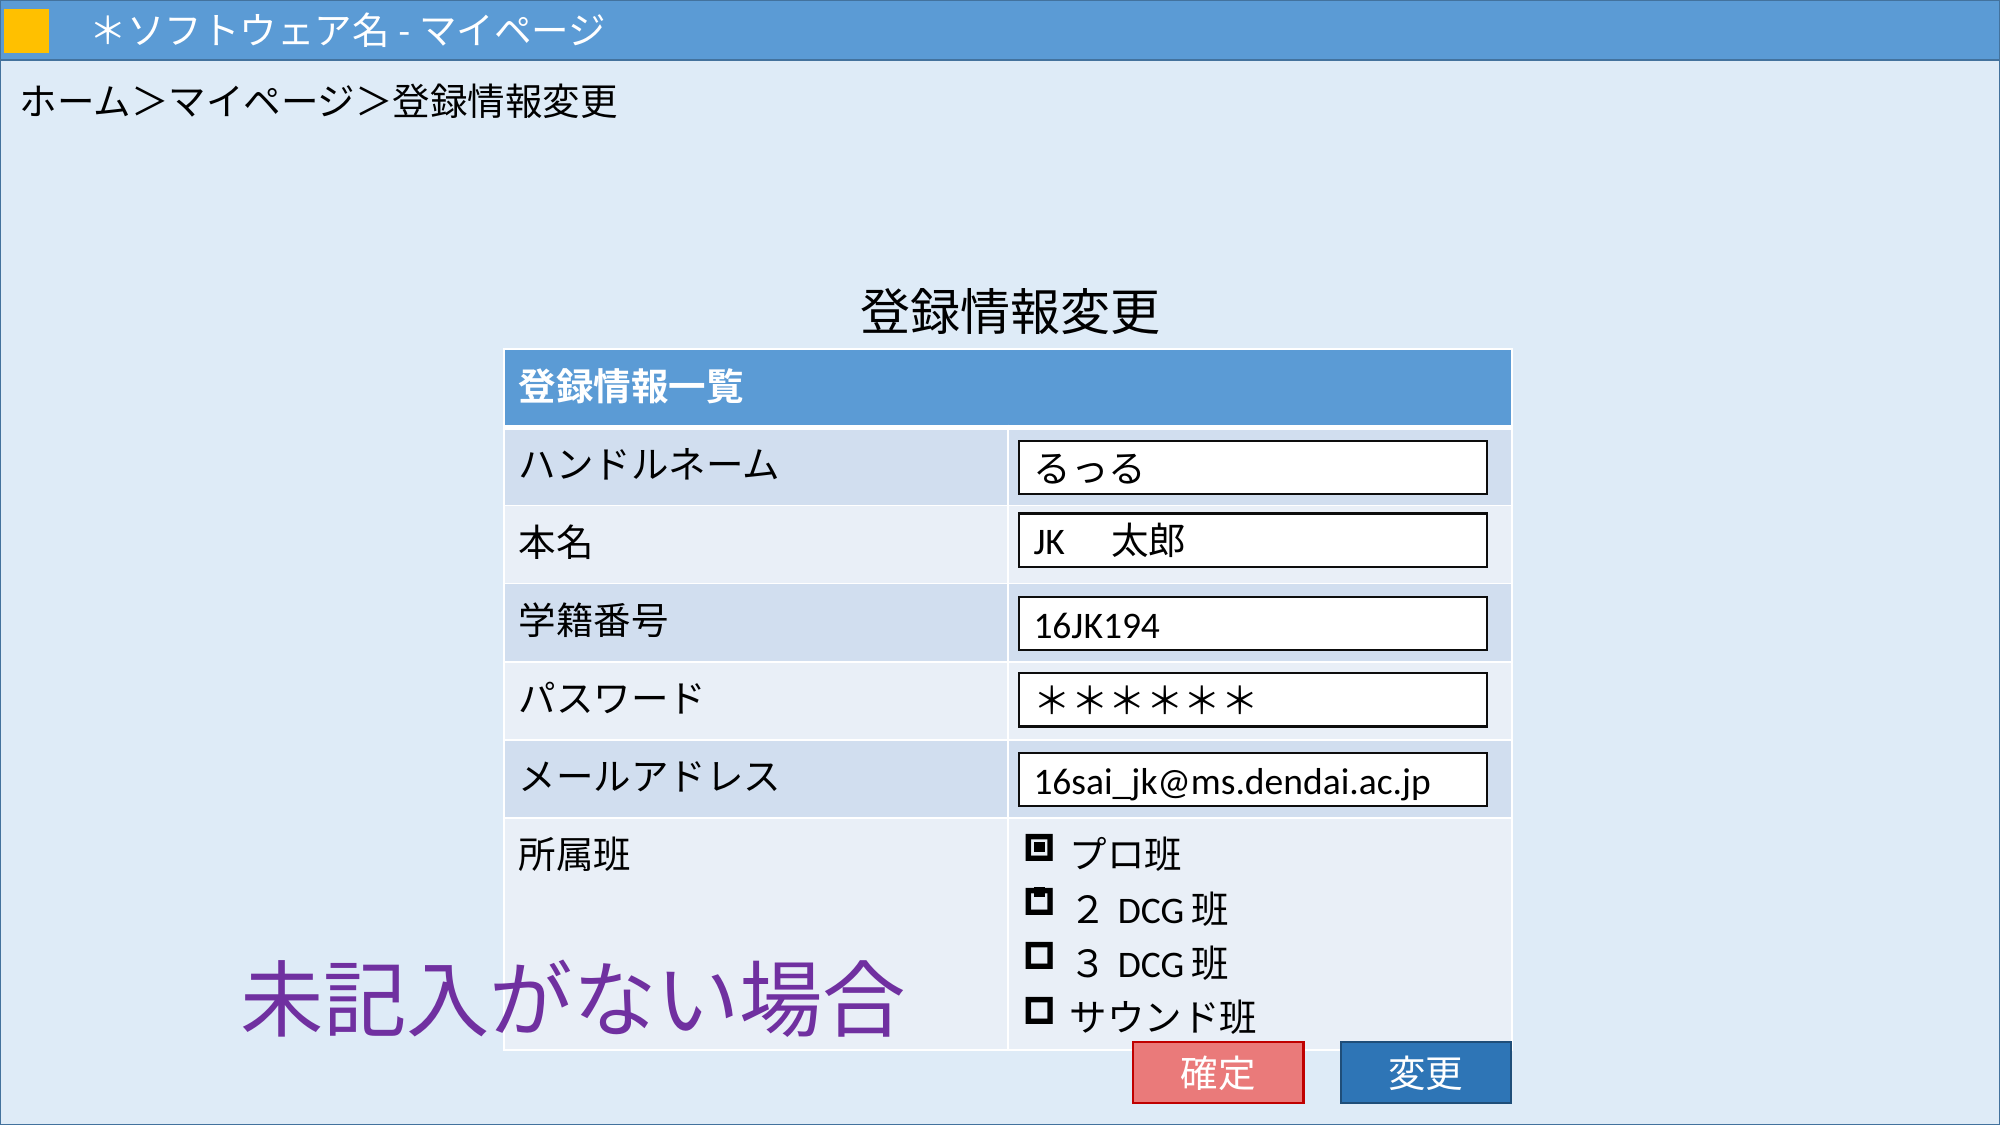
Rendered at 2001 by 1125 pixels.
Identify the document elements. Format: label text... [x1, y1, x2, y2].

text_box [1034, 842, 1045, 852]
text_box 16sai_jk@ms.dendai.ac.jp [1018, 752, 1488, 807]
text_box るっる [1018, 440, 1488, 495]
text_box 変更 [1340, 1041, 1512, 1104]
text_box [4, 9, 49, 53]
text_box 登録情報変更 [696, 273, 1325, 349]
table_cell 学籍番号 [505, 584, 1007, 661]
table_cell [1009, 741, 1511, 817]
table_cell プロ班 ２DCG班 ３DCG班 サウンド班 [1009, 819, 1511, 1049]
table_cell 本名 [505, 506, 1007, 583]
text_box ホーム＞マイページ＞登録情報変更 [5, 70, 1065, 131]
text_box 確定 [1132, 1041, 1305, 1104]
table_cell [1009, 663, 1511, 739]
text_box JK 太郎 [1018, 512, 1488, 568]
table_cell メールアドレス [505, 741, 1007, 817]
text_box [0, 61, 2000, 1125]
table_cell パスワード [505, 663, 1007, 739]
text_box [1034, 887, 1045, 897]
text_box 16JK194 [1018, 596, 1488, 651]
text_box ＊＊＊＊＊＊ [1018, 672, 1488, 728]
text_box ＊ソフトウェア名-マイページ [0, 0, 2000, 61]
text_box 未記入がない場合 [225, 939, 1019, 1055]
table_cell [1009, 584, 1511, 661]
table_cell ハンドルネーム [505, 430, 1007, 505]
table_cell [1009, 506, 1511, 583]
table_cell 所属班 [505, 819, 1007, 939]
table_header 登録情報一覧 [505, 350, 1511, 425]
table_cell [1009, 430, 1511, 505]
